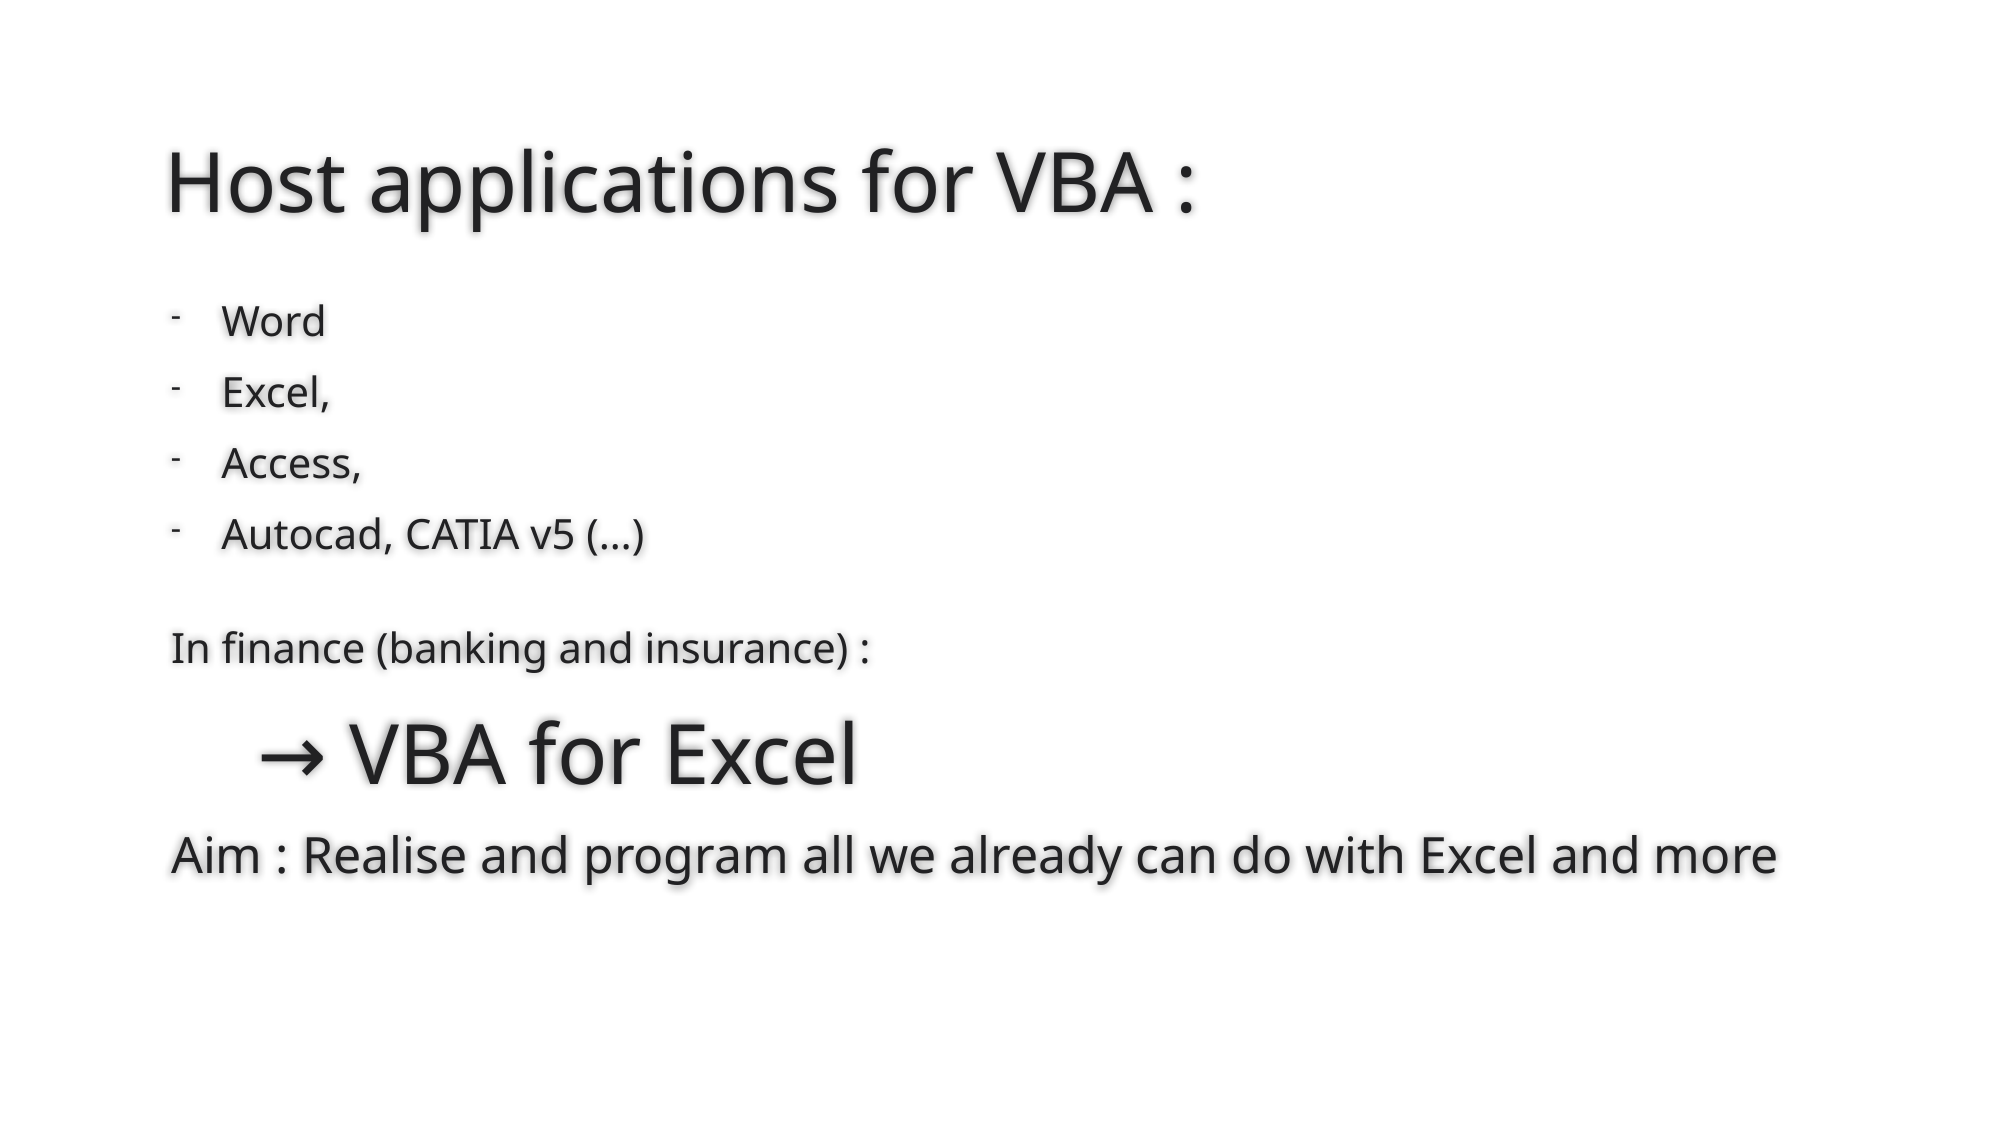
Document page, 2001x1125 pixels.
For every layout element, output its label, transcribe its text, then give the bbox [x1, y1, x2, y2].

title Host applications for VBA : [149, 99, 1849, 260]
list Word Excel, Access, Autocad, CATIA v5 (…) In finance (banking and insurance) : → VBA for Excel Aim : Realise and program all we already can do with Excel and more [149, 287, 1849, 1016]
